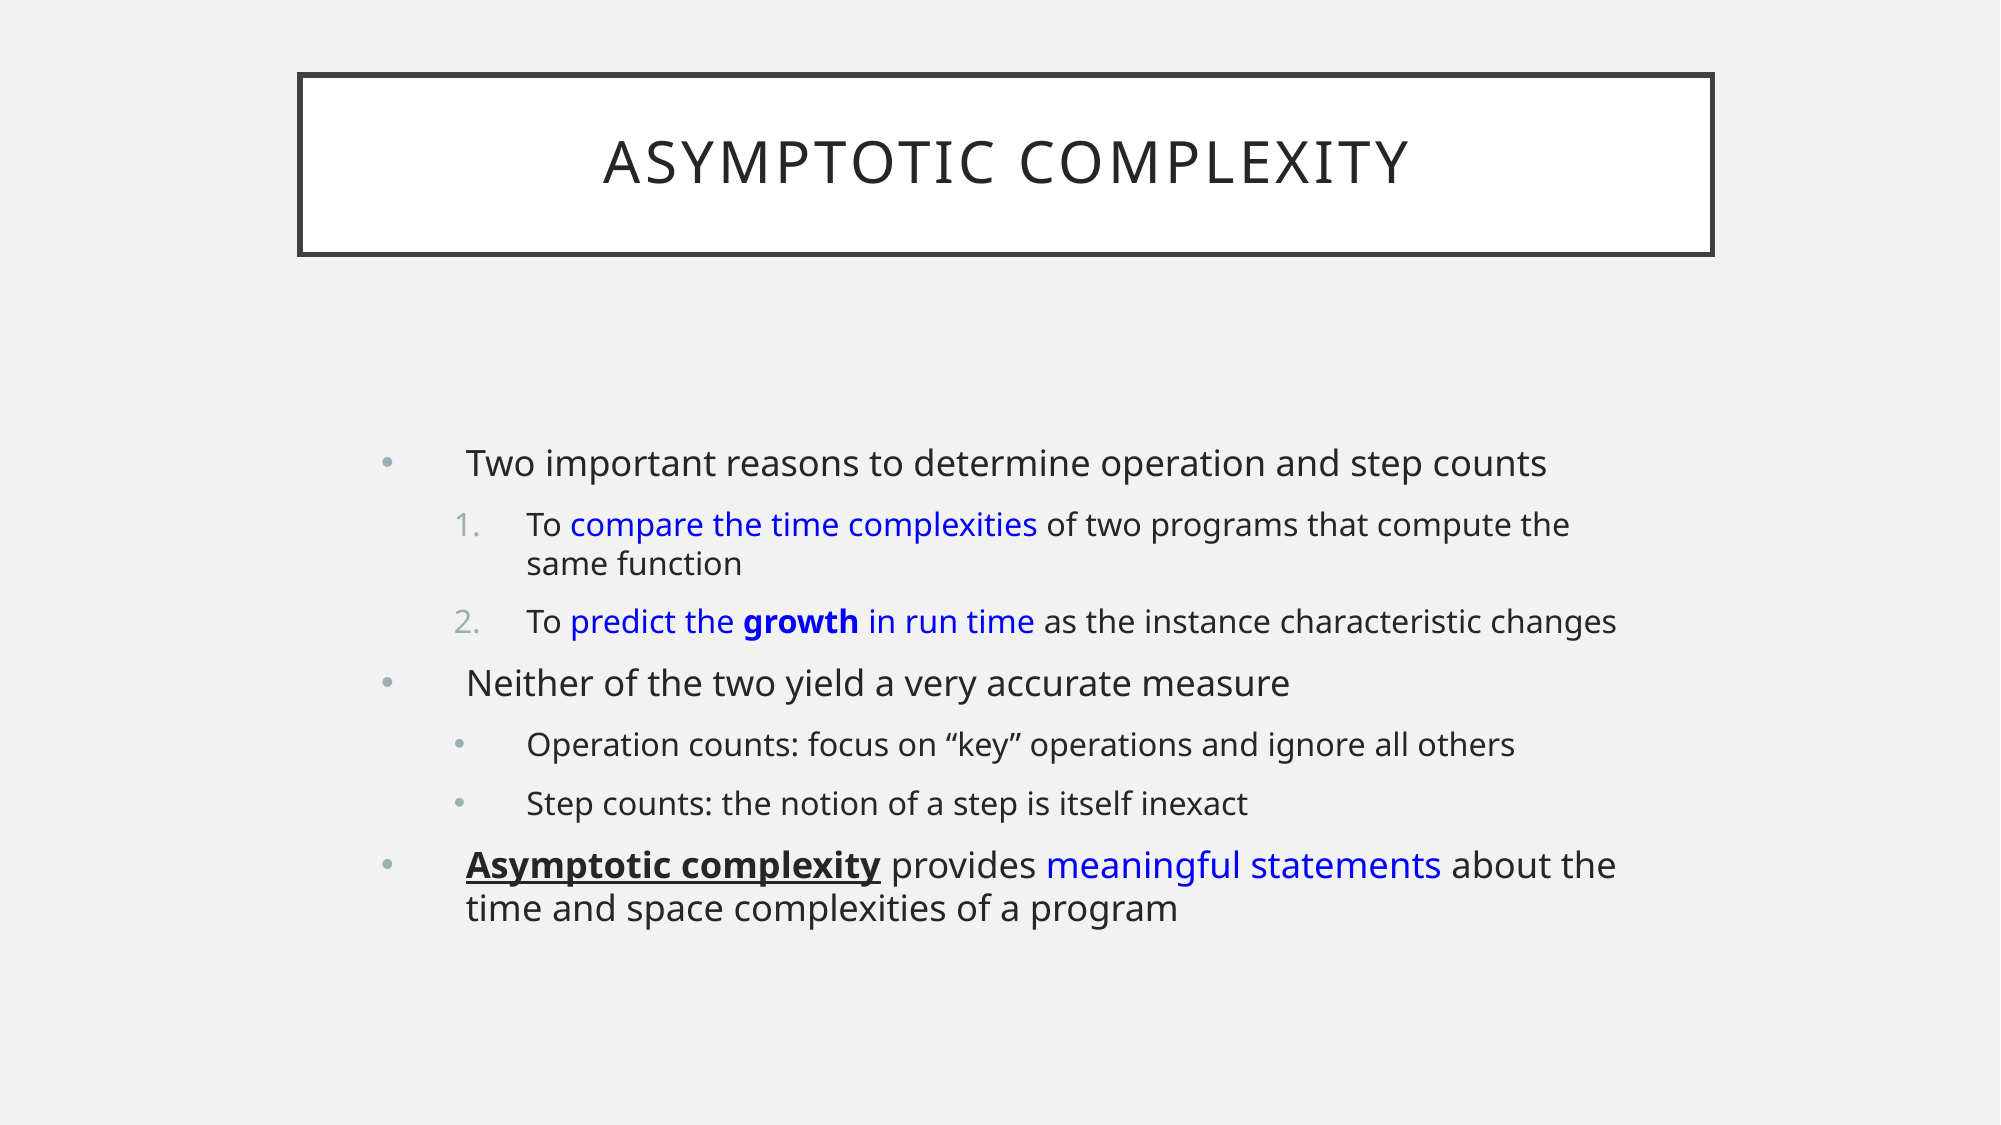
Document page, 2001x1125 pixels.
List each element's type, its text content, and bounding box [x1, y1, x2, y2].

title Asymptotic Complexity [297, 72, 1715, 257]
list Two important reasons to determine operation and step counts To compare the time complexities of two programs that compute the same function To predict the growth in run time as the instance characteristic changes Neither of the two yield a very accurate measure Operation counts: focus on “key” operations and ignore all others Step counts: the notion of a step is itself inexact Asymptotic complexity provides meaningful statements about the time and space complexities of a program [366, 432, 1634, 942]
